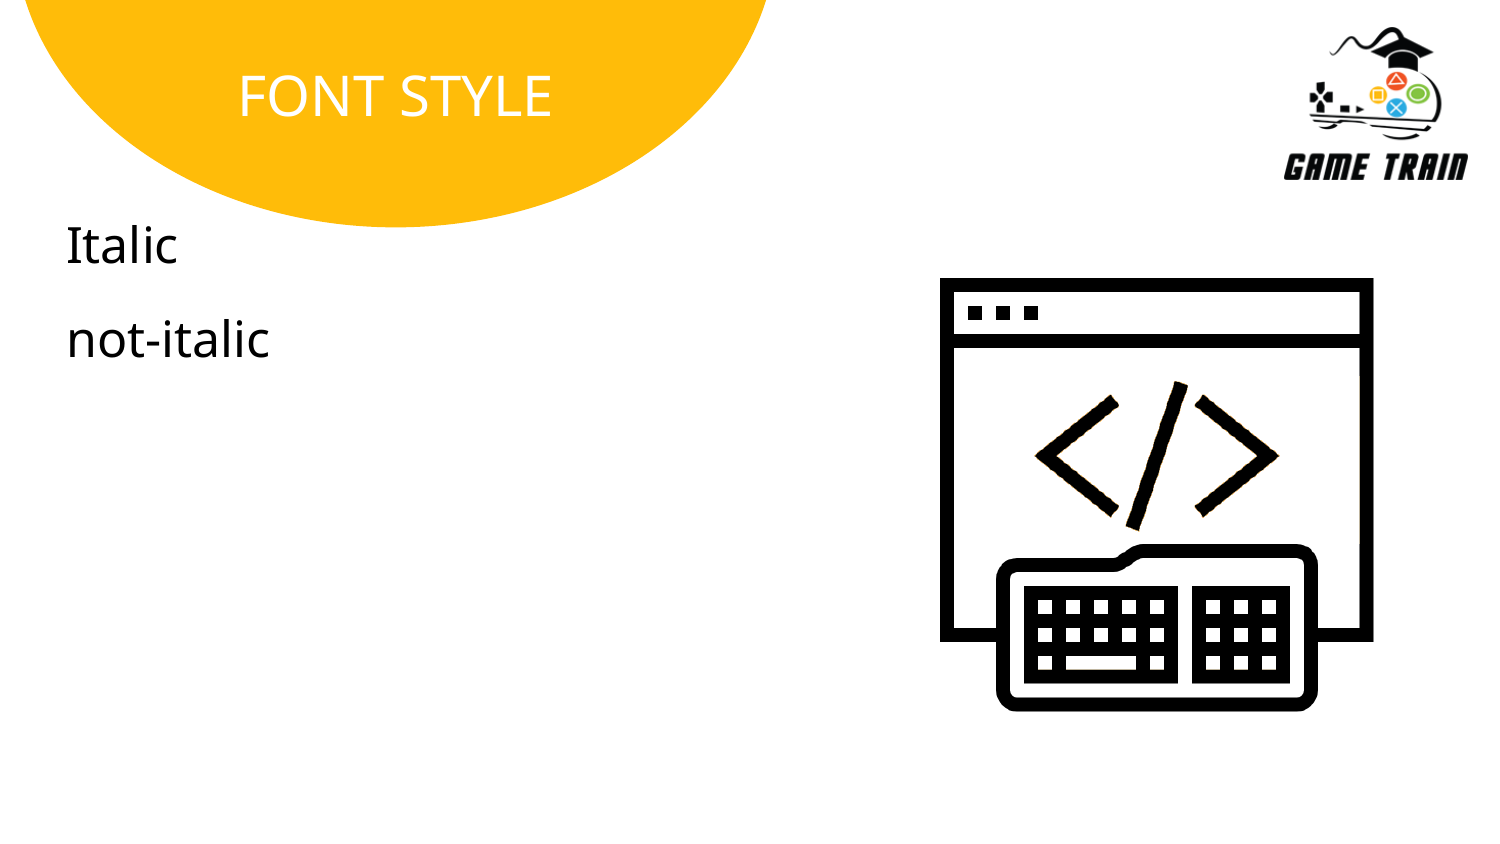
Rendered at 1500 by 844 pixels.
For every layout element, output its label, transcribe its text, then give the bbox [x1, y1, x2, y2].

list Italic not-italic [51, 189, 1449, 750]
picture [933, 271, 1380, 718]
text_box [184, 180, 607, 230]
picture [1284, 26, 1468, 180]
text_box [23, 0, 769, 164]
text_box FONT STYLE [156, 16, 636, 180]
